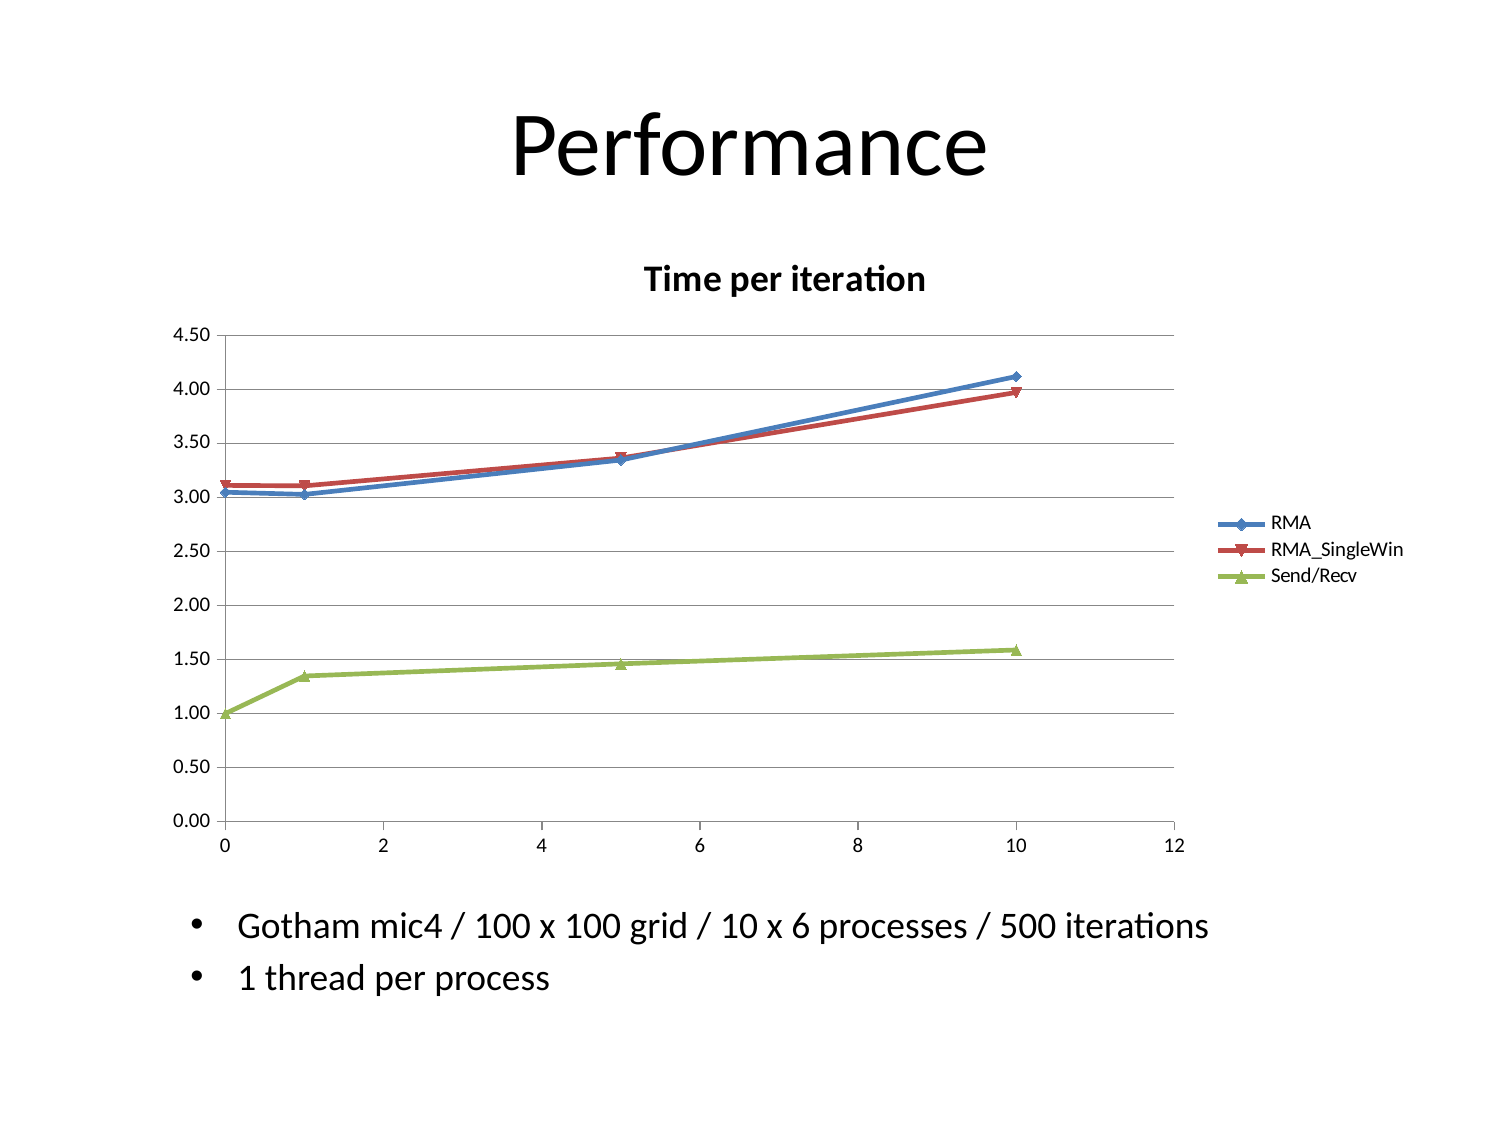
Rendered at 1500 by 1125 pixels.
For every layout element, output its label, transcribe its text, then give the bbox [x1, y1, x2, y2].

chart [147, 231, 1424, 870]
list Gotham mic4 / 100 x 100 grid / 10 x 6 processes / 500 iterations 1 thread per process [100, 893, 1235, 1059]
title Performance [75, 45, 1425, 233]
